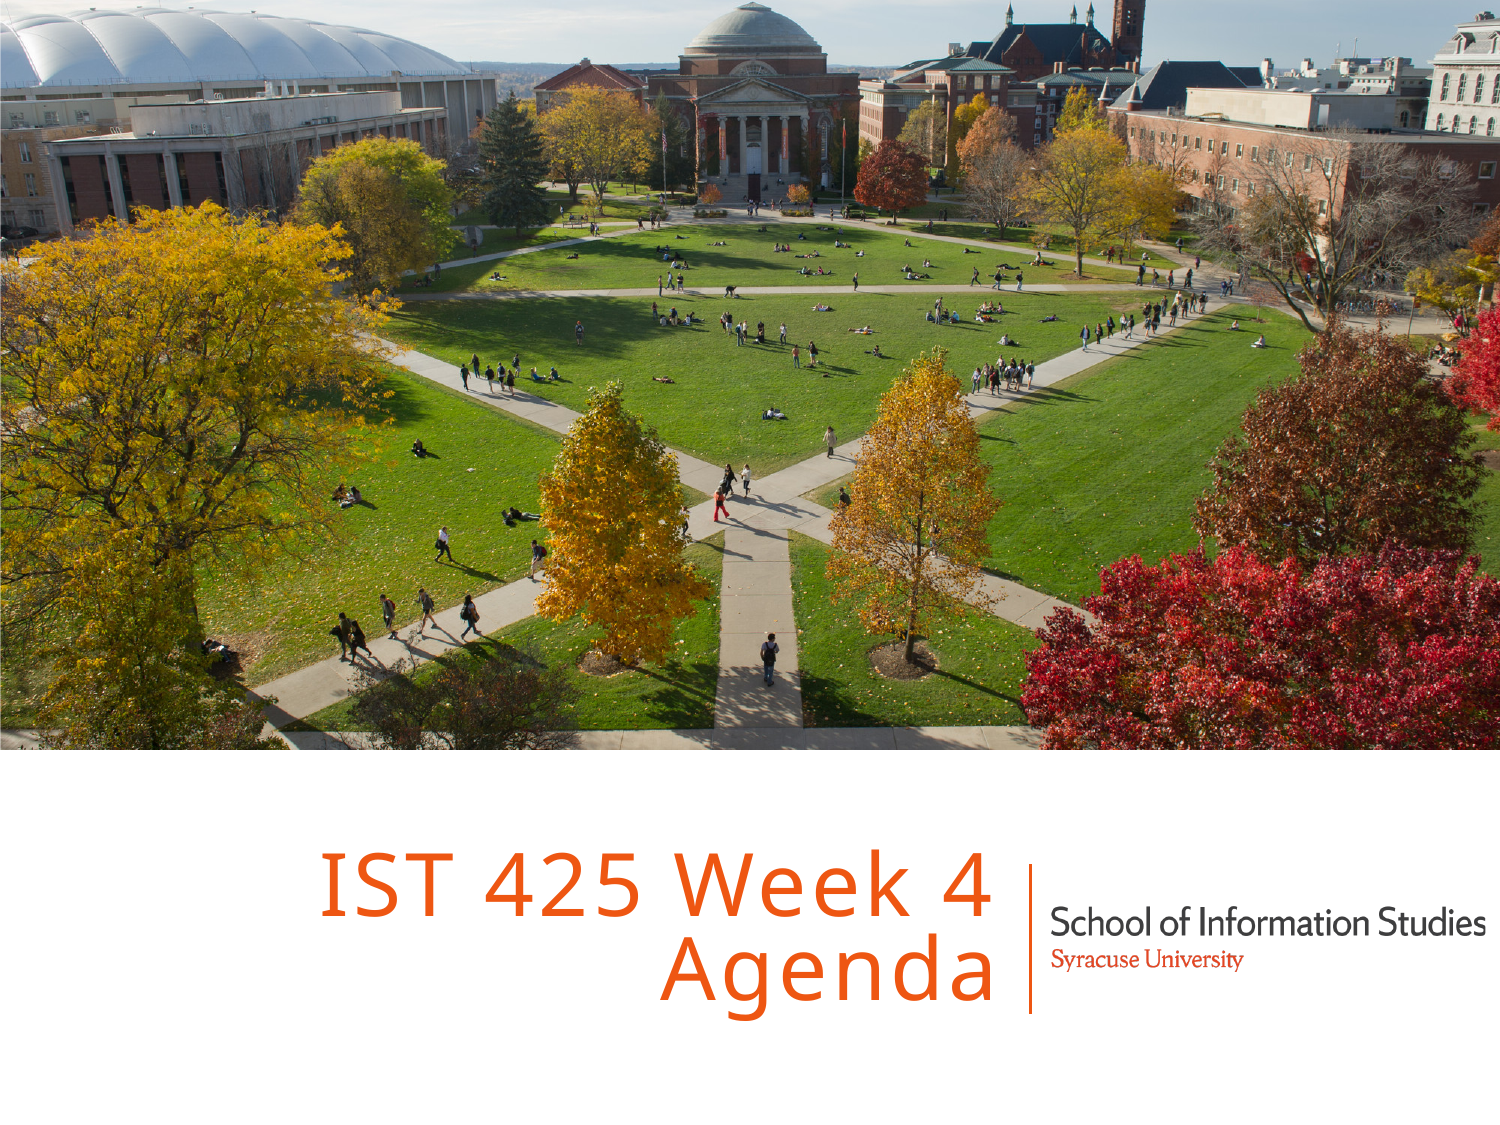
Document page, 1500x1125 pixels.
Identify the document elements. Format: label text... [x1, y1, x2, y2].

title IST 425 Week 4 Agenda [56, 813, 1013, 1054]
picture [0, 0, 1500, 751]
